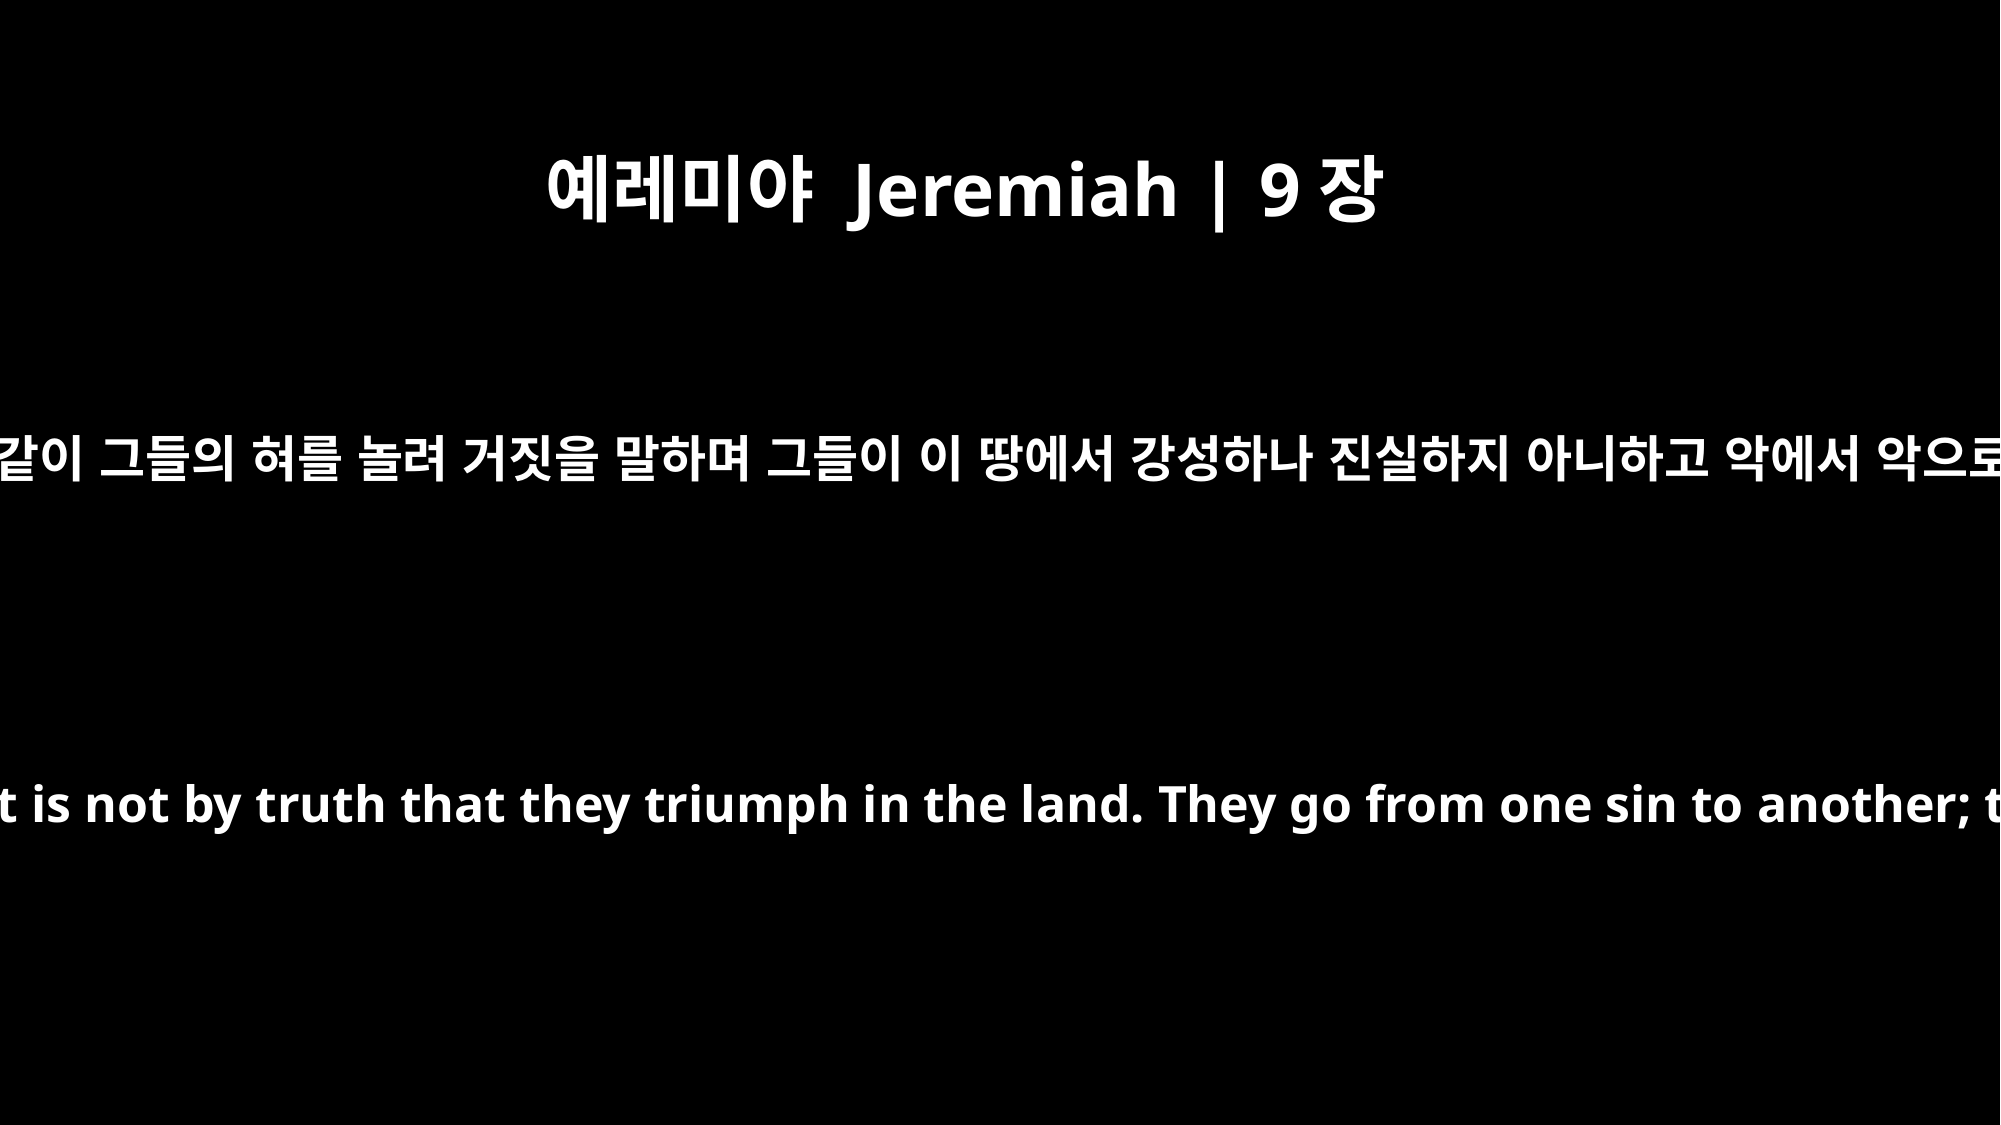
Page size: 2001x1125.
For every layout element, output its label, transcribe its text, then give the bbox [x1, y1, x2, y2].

text_box 3 여호와의 말씀이니라 그들이 활을 당김 같이 그들의 혀를 놀려 거짓을 말하며 그들이 이 땅에서 강성하나 진실하지 아니하고 악에서 악으로 진행하며 또 나를 알지 못하느니라 [0, 359, 2000, 495]
text_box 예레미야 Jeremiah | 9장 [530, 136, 1401, 239]
text_box "They make ready their tongue like a bow, to shoot lies; it is not by truth that they triumph in the land. They go from one sin to another; they do not acknowledge me," declares the LORD. [0, 764, 2000, 840]
